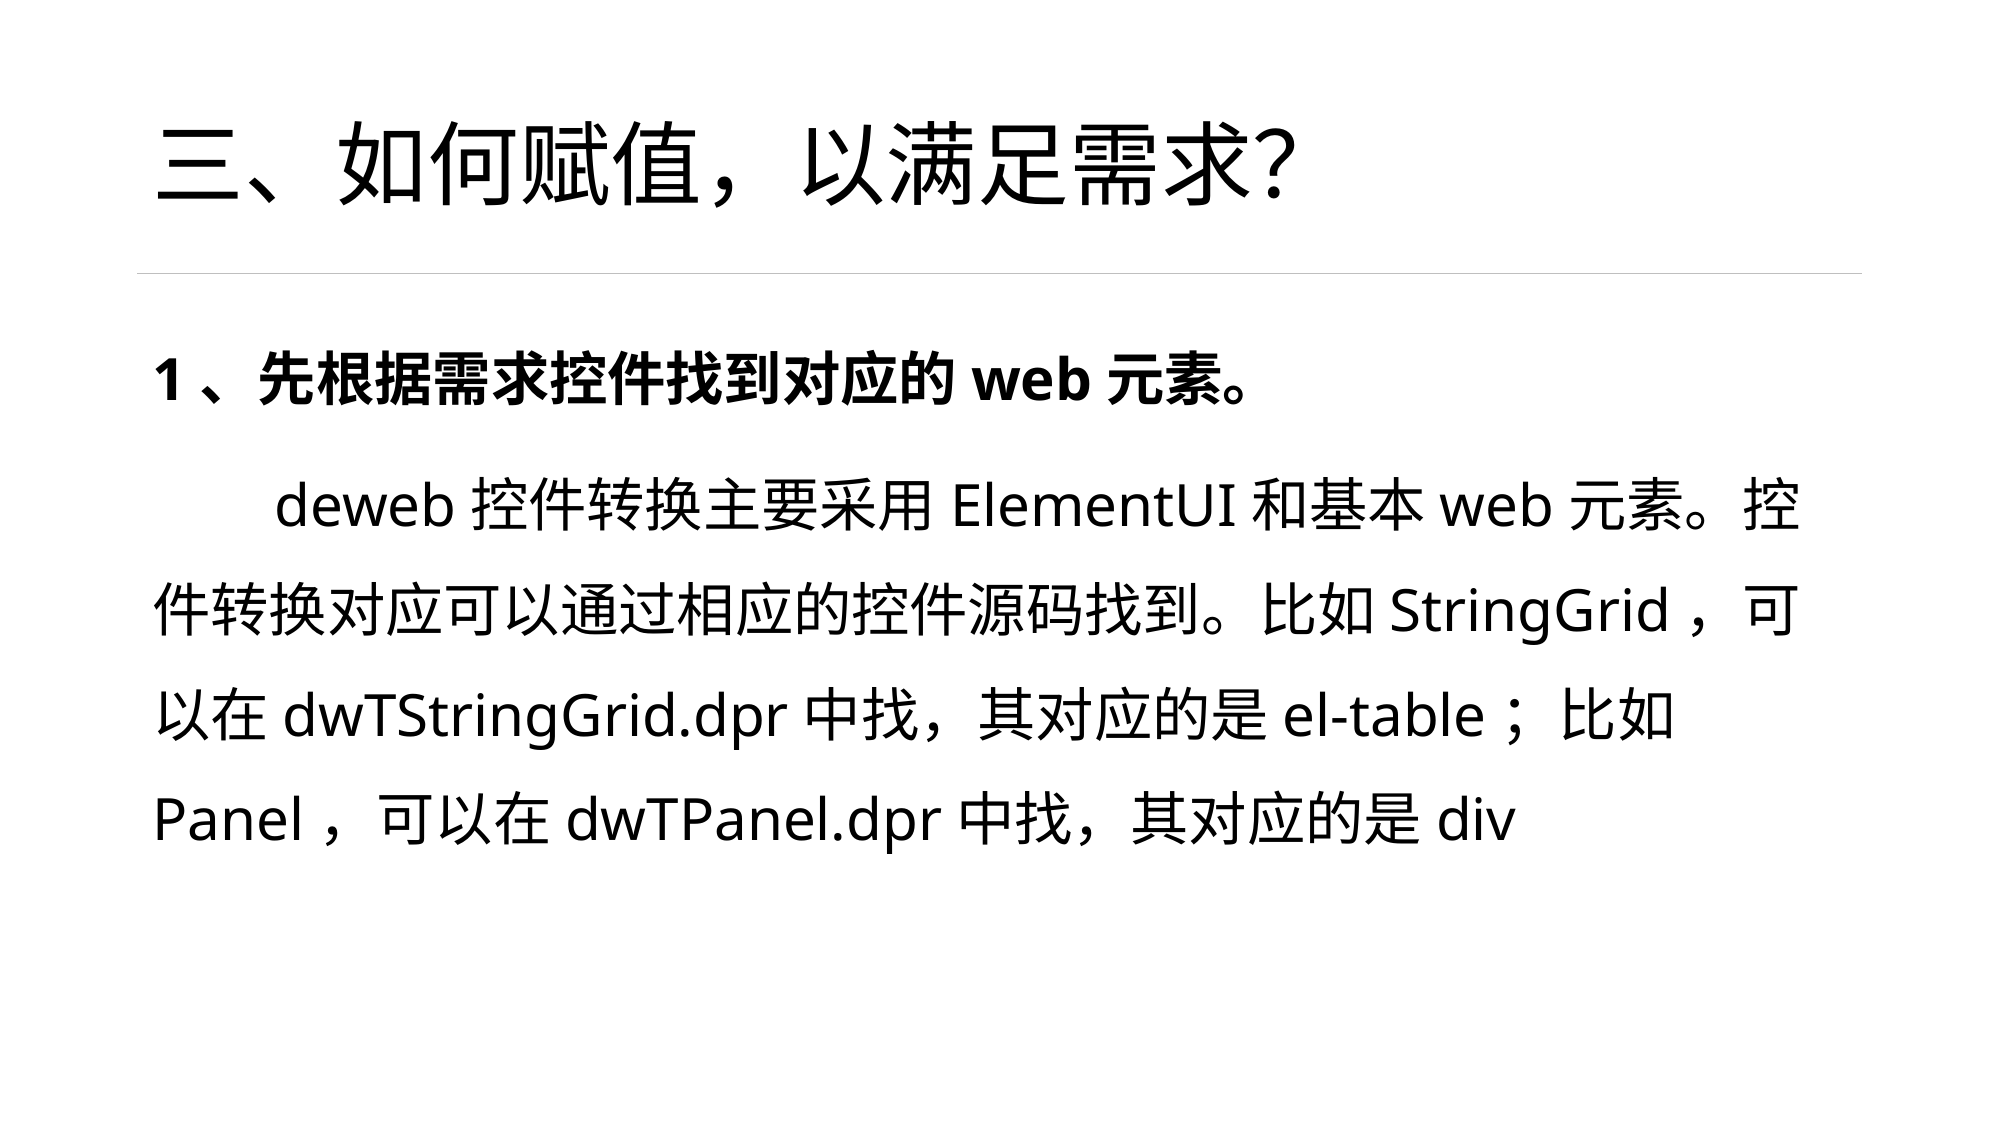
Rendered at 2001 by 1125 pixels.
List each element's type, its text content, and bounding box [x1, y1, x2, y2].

title 三、如何赋值，以满足需求？ [137, 59, 1863, 278]
list 1、先根据需求控件找到对应的web元素。 deweb控件转换主要采用ElementUI和基本web元素。控件转换对应可以通过相应的控件源码找到。比如StringGrid，可以在dwTStringGrid.dpr中找，其对应的是el-table；比如Panel，可以在dwTPanel.dpr中找，其对应的是div [137, 299, 1863, 1105]
